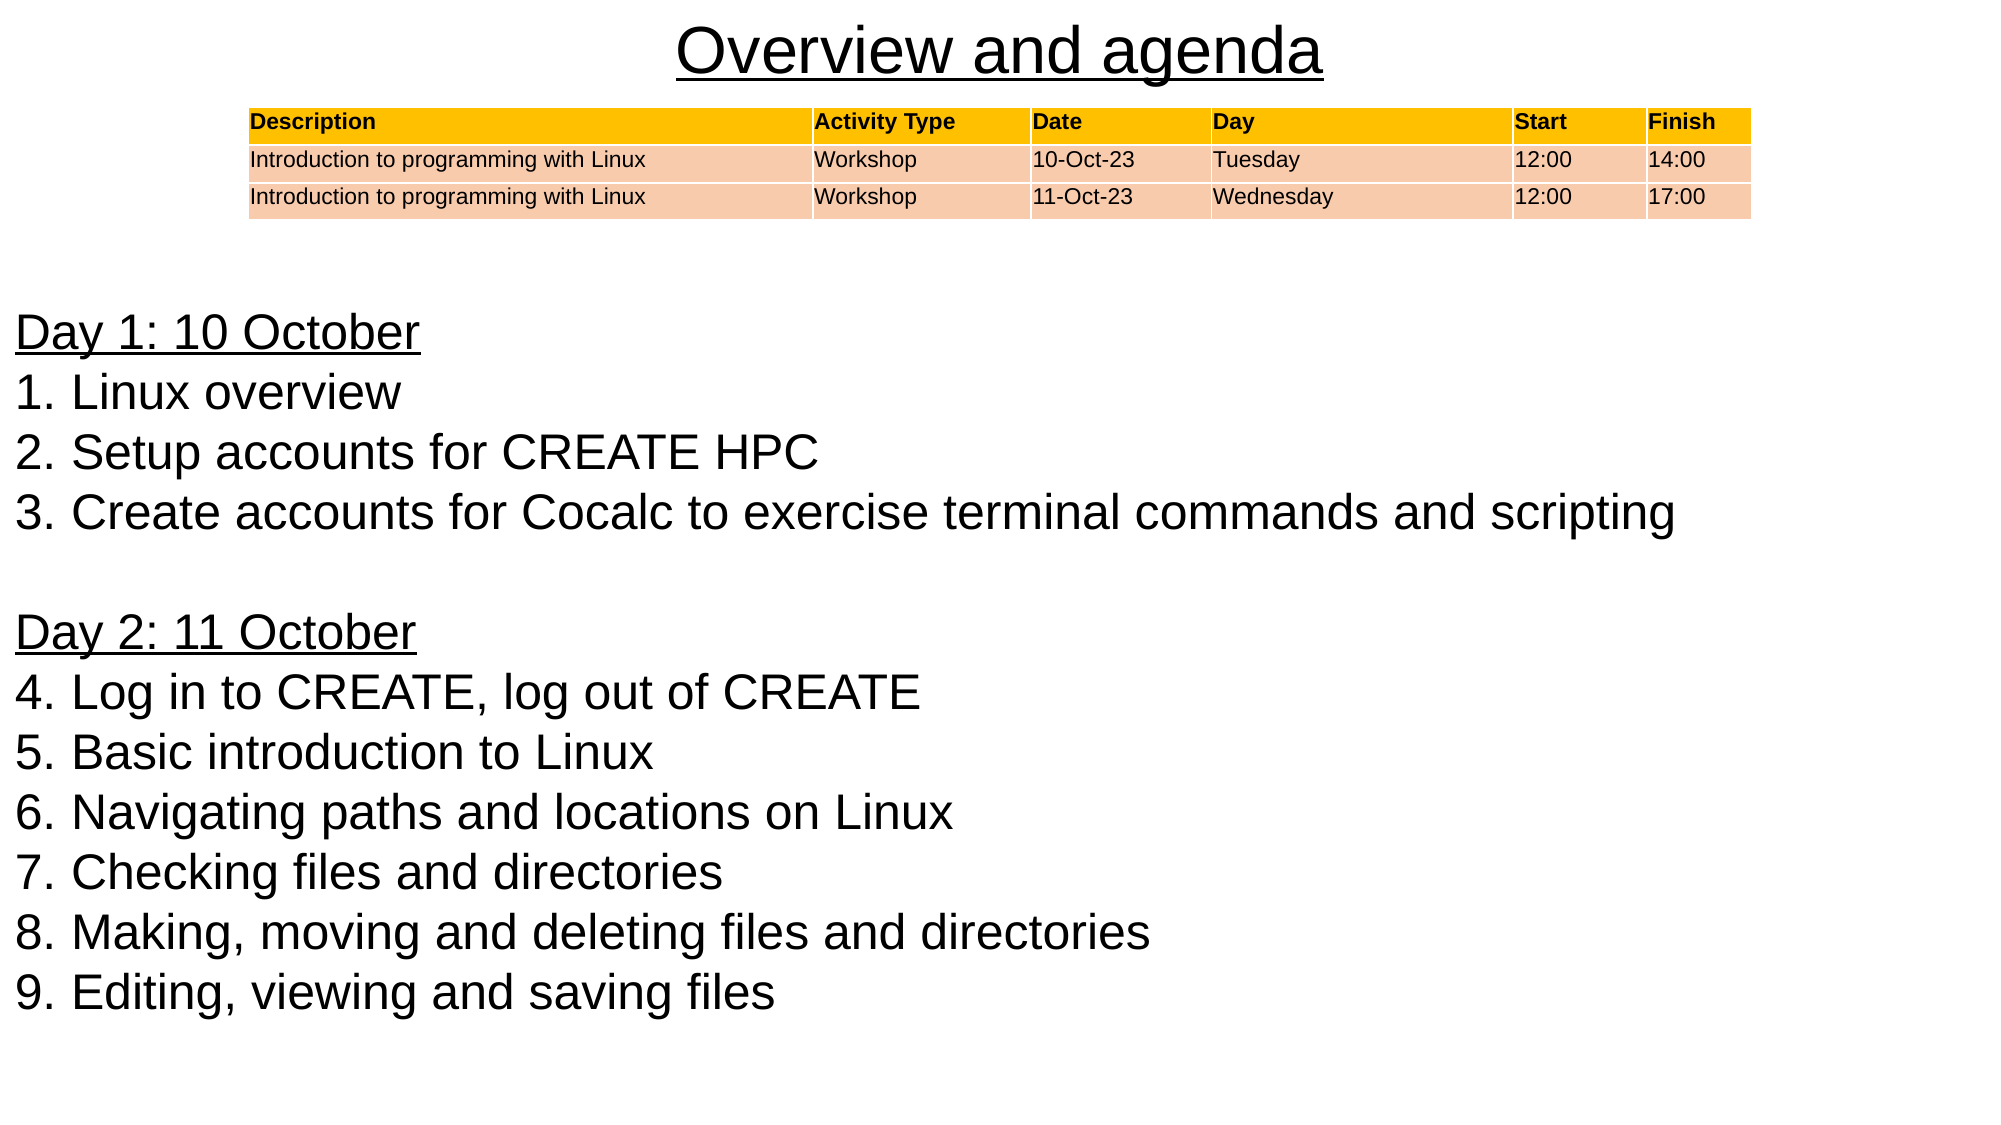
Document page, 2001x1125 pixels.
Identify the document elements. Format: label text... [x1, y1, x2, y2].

table_header Finish [1648, 108, 1751, 144]
table_cell Introduction to programming with Linux [249, 146, 812, 182]
table_header Start [1514, 108, 1646, 144]
table_header Date [1032, 108, 1211, 144]
text_box Overview and agenda [0, 0, 2000, 95]
table_cell 10-Oct-23 [1032, 146, 1211, 182]
table_cell Tuesday [1212, 146, 1512, 182]
table_cell Workshop [814, 146, 1030, 182]
table_cell 12:00 [1514, 146, 1646, 182]
table_cell 14:00 [1648, 146, 1751, 182]
table_cell Wednesday [1212, 184, 1512, 219]
table_cell 17:00 [1648, 184, 1751, 219]
table_header Activity Type [814, 108, 1030, 144]
table_header Day [1212, 108, 1512, 144]
table_header Description [249, 108, 812, 144]
table_cell Workshop [814, 184, 1030, 219]
table_cell Introduction to programming with Linux [249, 184, 812, 219]
table_cell 12:00 [1514, 184, 1646, 219]
text_box Day 1: 10 October Linux overview Setup accounts for CREATE HPC Create accounts for Cocalc to exercise terminal commands and scripting Day 2: 11 October Log in to CREATE, log out of CREATE Basic introduction to Linux Navigating paths and locations on Linux Checking files and directories Making, moving and deleting files and directories Editing, viewing and saving files [0, 231, 2000, 1125]
table_cell 11-Oct-23 [1032, 184, 1211, 219]
